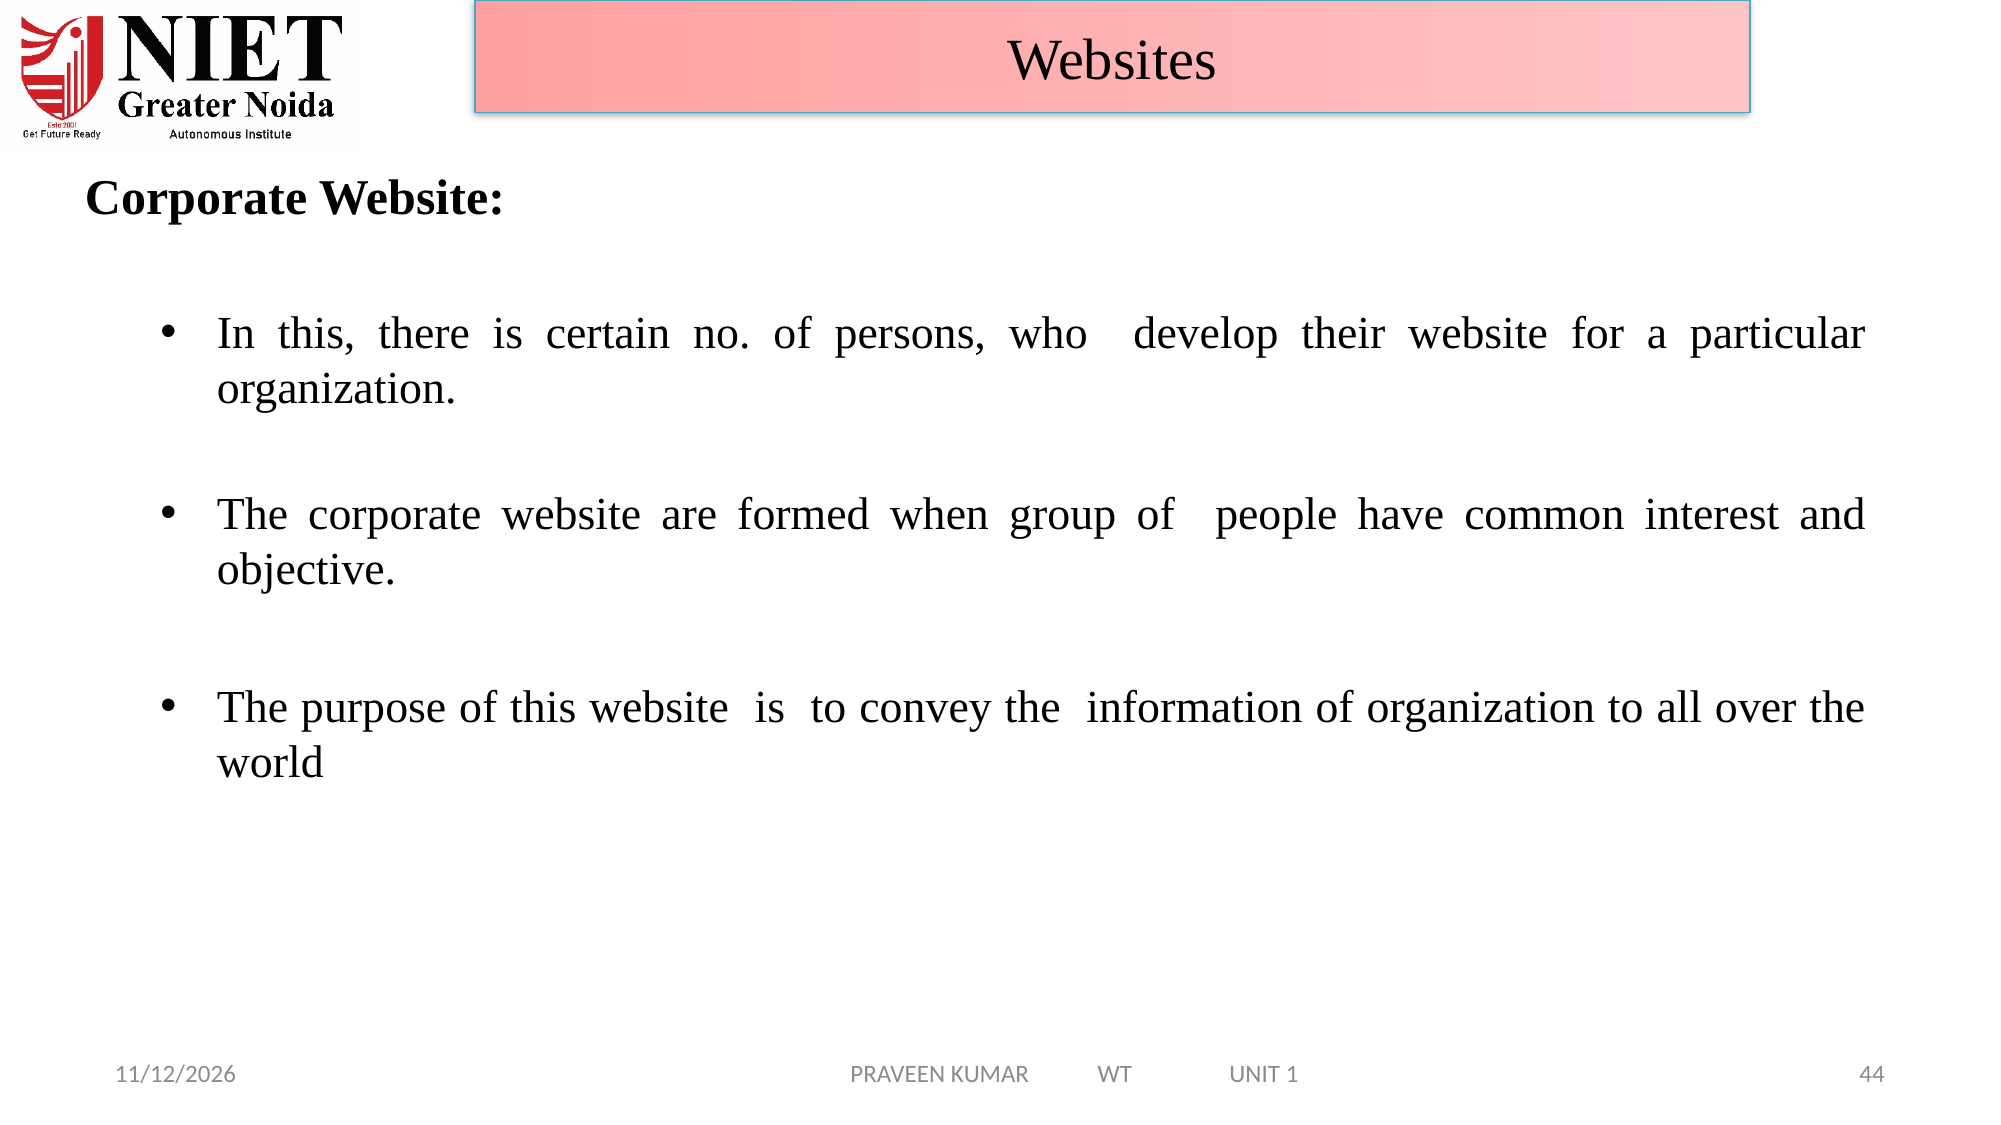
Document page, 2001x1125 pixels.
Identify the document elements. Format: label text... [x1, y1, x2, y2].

footer PRAVEEN KUMAR WT UNIT 1 [662, 1042, 1433, 1103]
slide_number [99, 1042, 567, 1103]
text_box Websites [474, 0, 1751, 113]
picture [0, 0, 363, 156]
text_box Corporate Website: In this, there is certain no. of persons, who develop their website for a particular organization. The corporate website are formed when group of people have common interest and objective. The purpose of this website is to convey the information of organization to all over the world [68, 157, 1882, 979]
slide_number 44 [1433, 1042, 1900, 1103]
